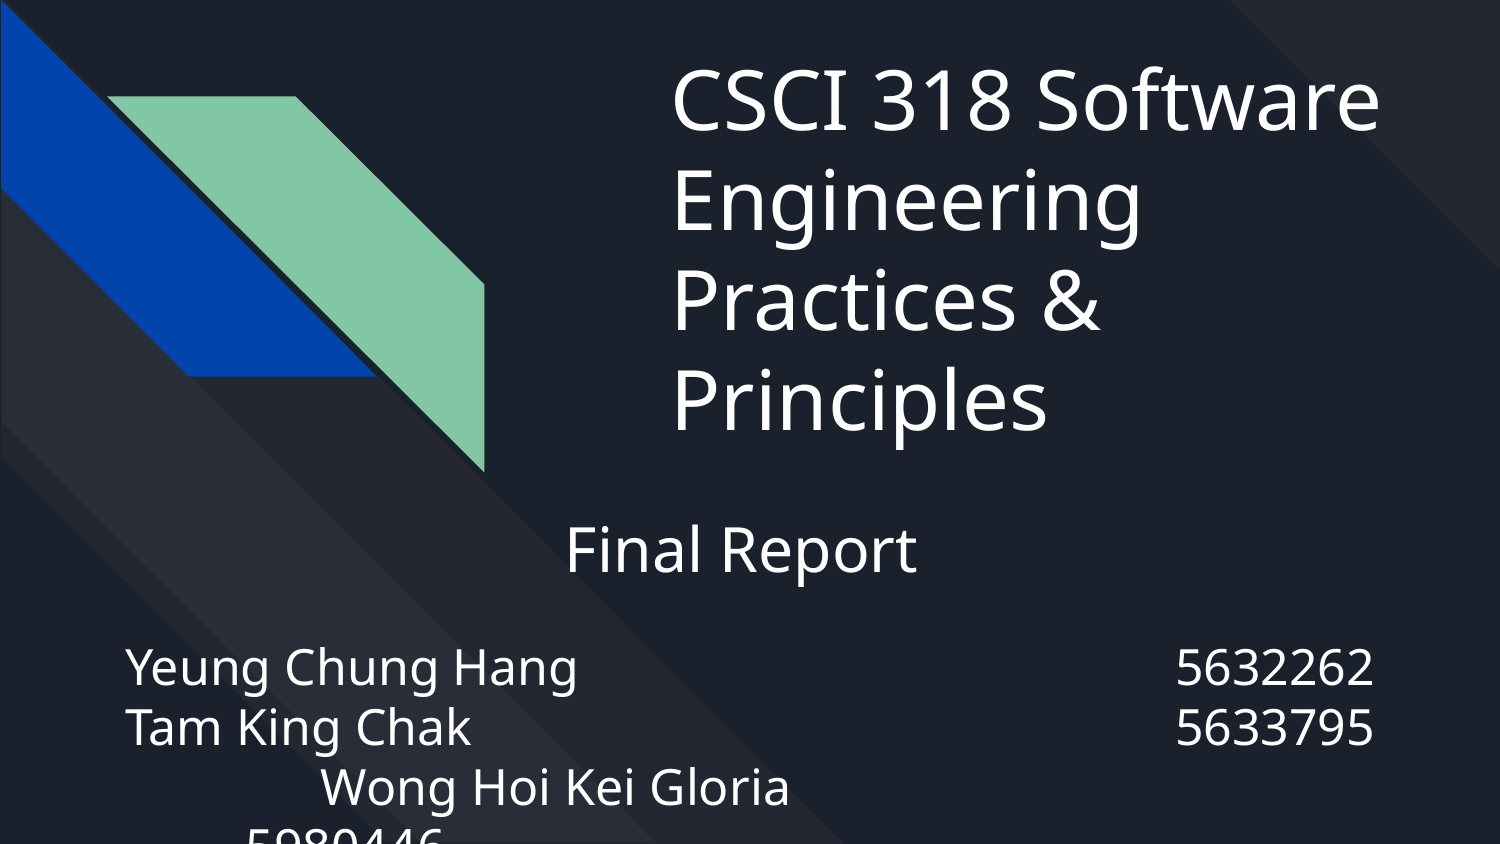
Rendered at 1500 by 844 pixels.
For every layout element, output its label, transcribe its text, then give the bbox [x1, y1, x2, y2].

subtitle Final Report [465, 495, 1035, 579]
subtitle Yeung Chung Hang 5632262 Tam King Chak 5633795 Wong Hoi Kei Gloria 5980446 [80, 620, 1419, 704]
title CSCI 318 Software Engineering Practices & Principles [655, 32, 1479, 246]
